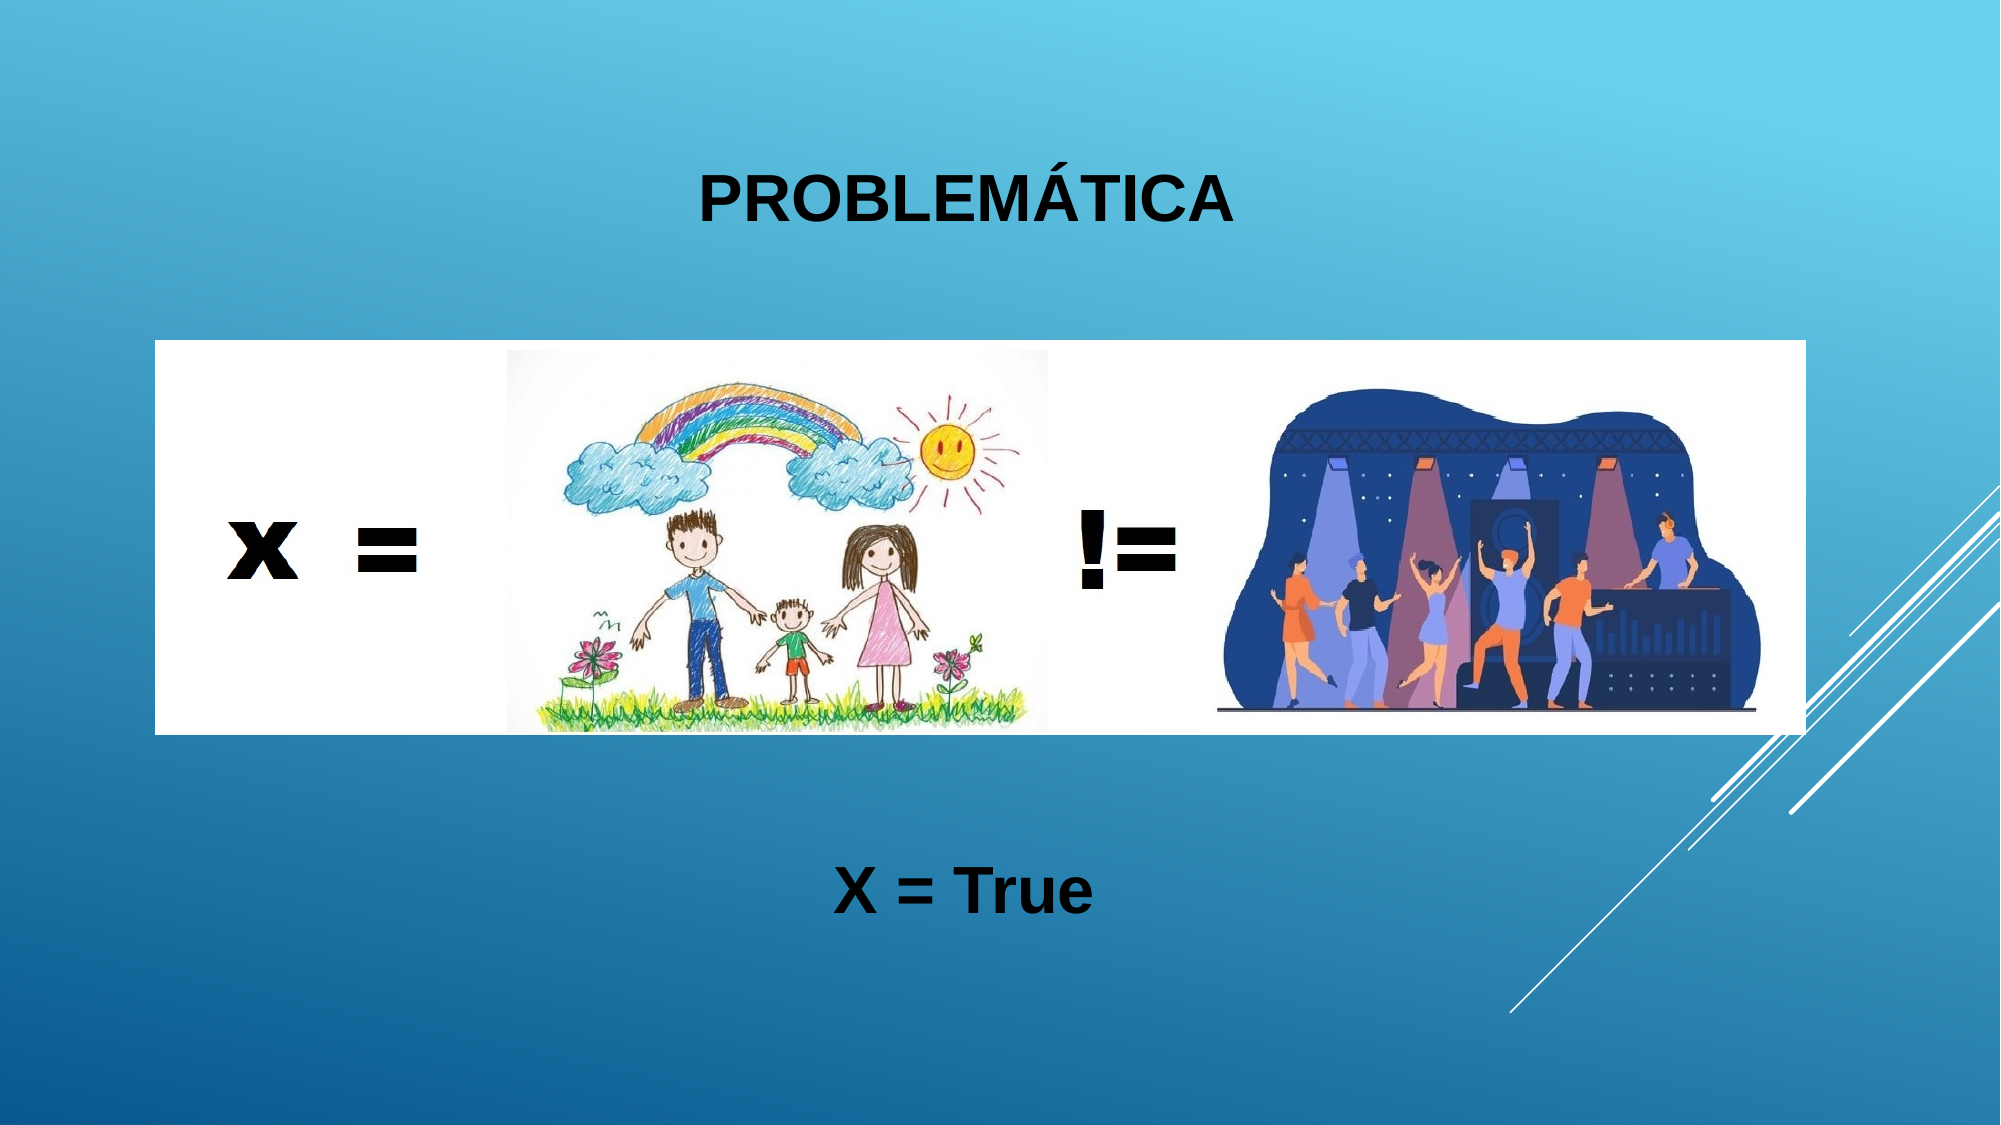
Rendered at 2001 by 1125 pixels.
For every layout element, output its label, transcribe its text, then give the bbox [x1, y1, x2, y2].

text_box X = True [698, 839, 1230, 934]
picture [155, 340, 1806, 735]
title Problemática [359, 111, 1575, 279]
